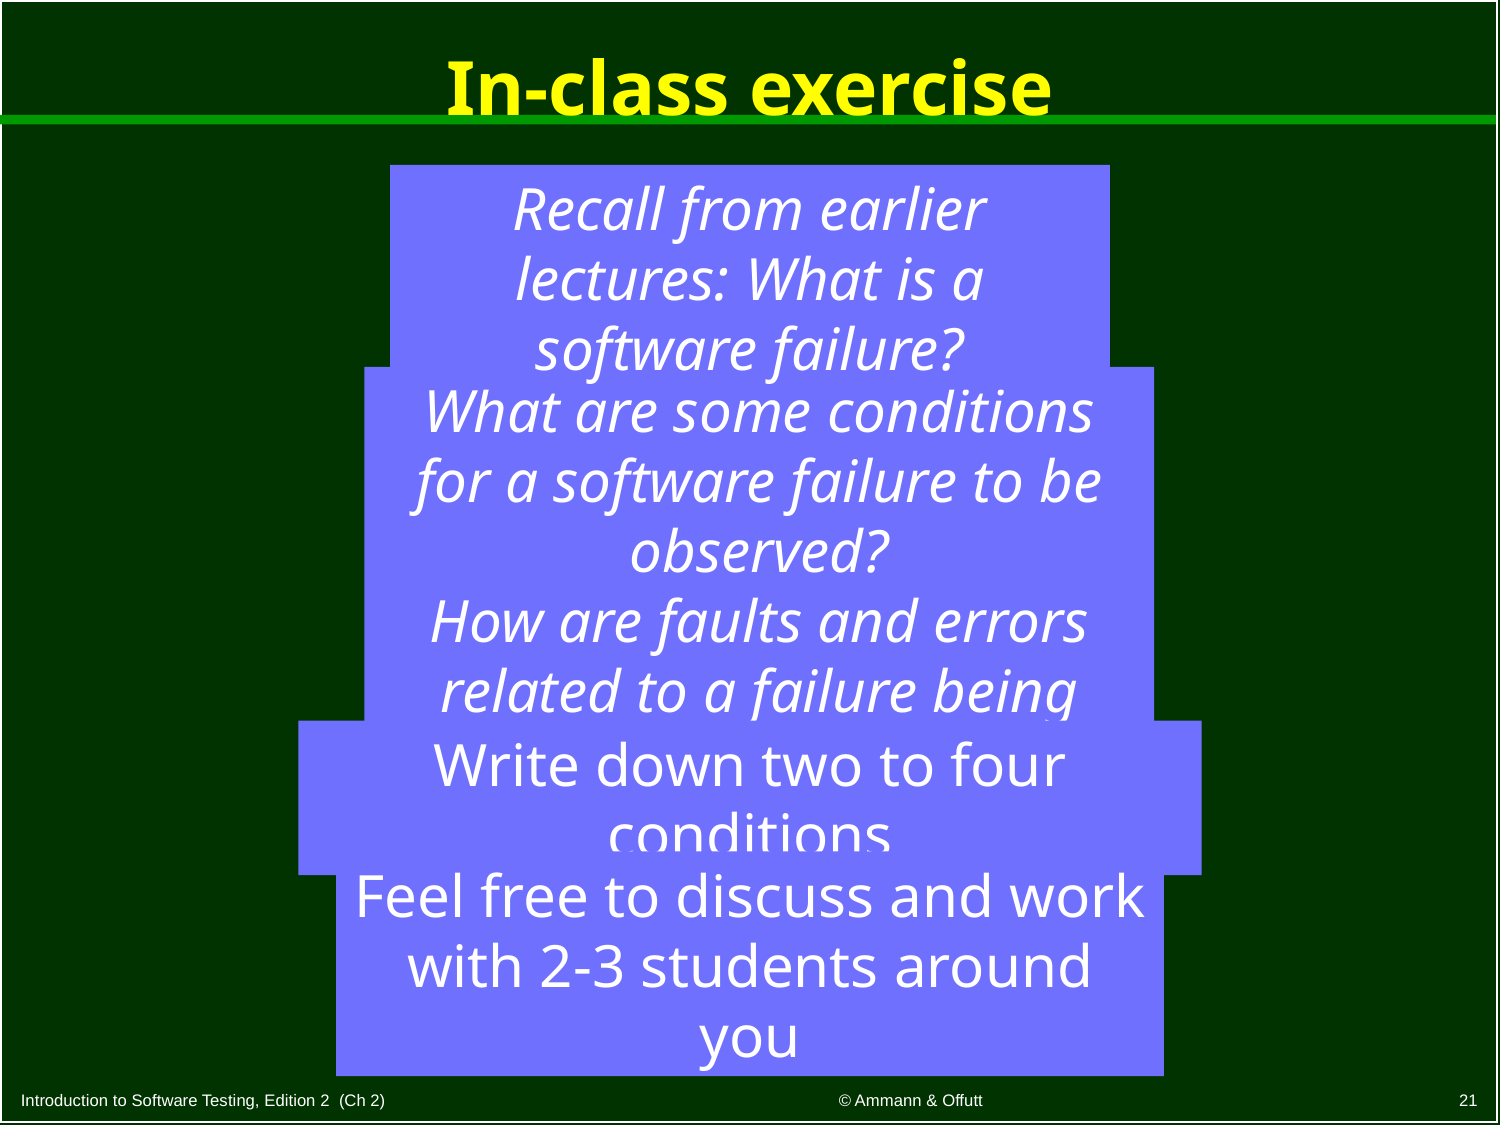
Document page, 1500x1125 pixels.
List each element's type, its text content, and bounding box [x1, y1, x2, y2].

text_box Feel free to discuss and work with 2-3 students around you [336, 851, 1164, 1077]
text_box Recall from earlier lectures: What is a software failure? [390, 164, 1110, 390]
title In-class exercise [7, 15, 1493, 167]
footer © Ammann & Offutt [673, 1077, 1149, 1119]
slide_number Introduction to Software Testing, Edition 2 (Ch 2) [5, 1077, 637, 1119]
text_box What are some conditions for a software failure to be observed? How are faults and errors related to a failure being observed? [364, 366, 1155, 720]
text_box Write down two to four conditions [298, 720, 1202, 876]
slide_number 21 [1179, 1074, 1493, 1119]
